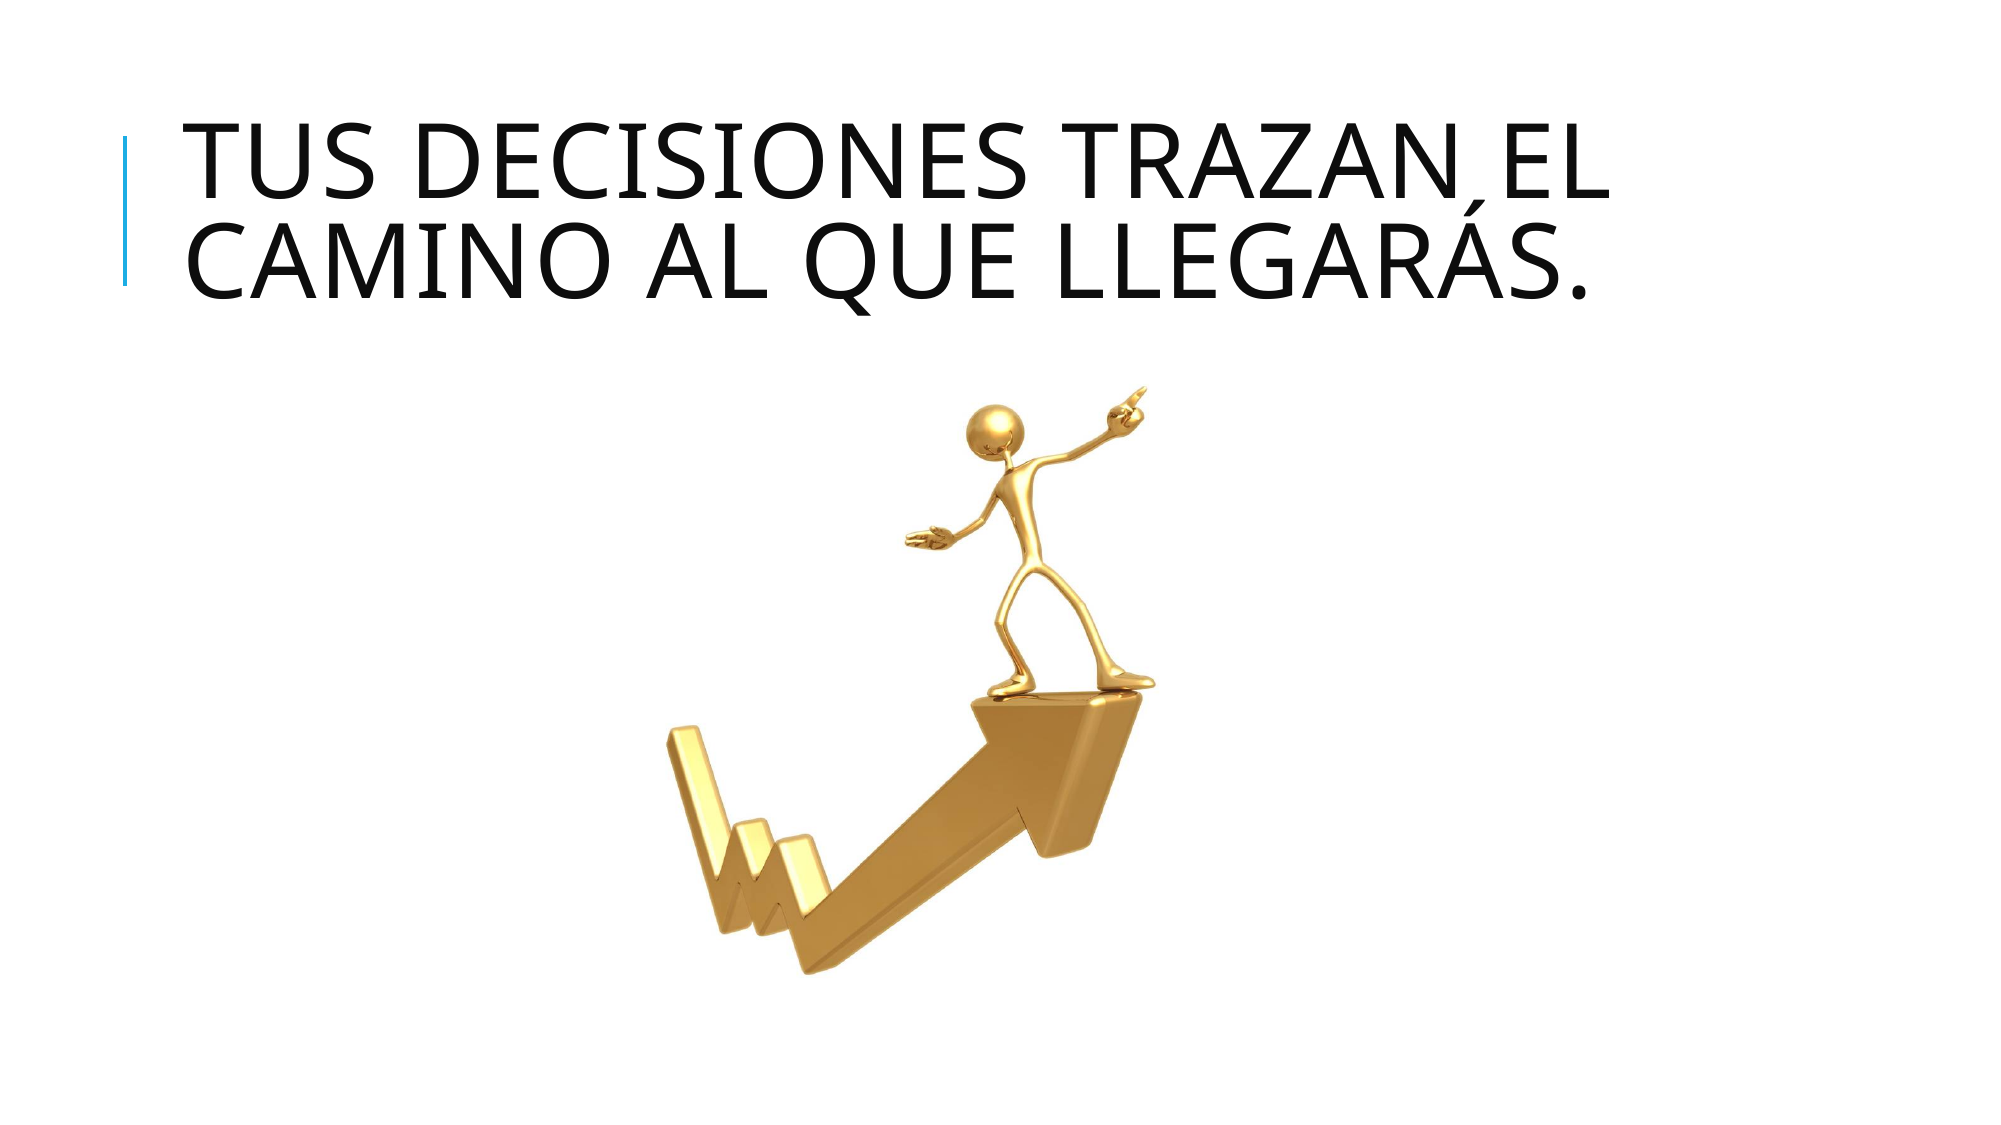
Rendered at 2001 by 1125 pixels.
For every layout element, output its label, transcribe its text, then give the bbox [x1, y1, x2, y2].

title Tus decisiones trazan el camino al que llegarás. [168, 96, 1763, 342]
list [634, 374, 1296, 994]
